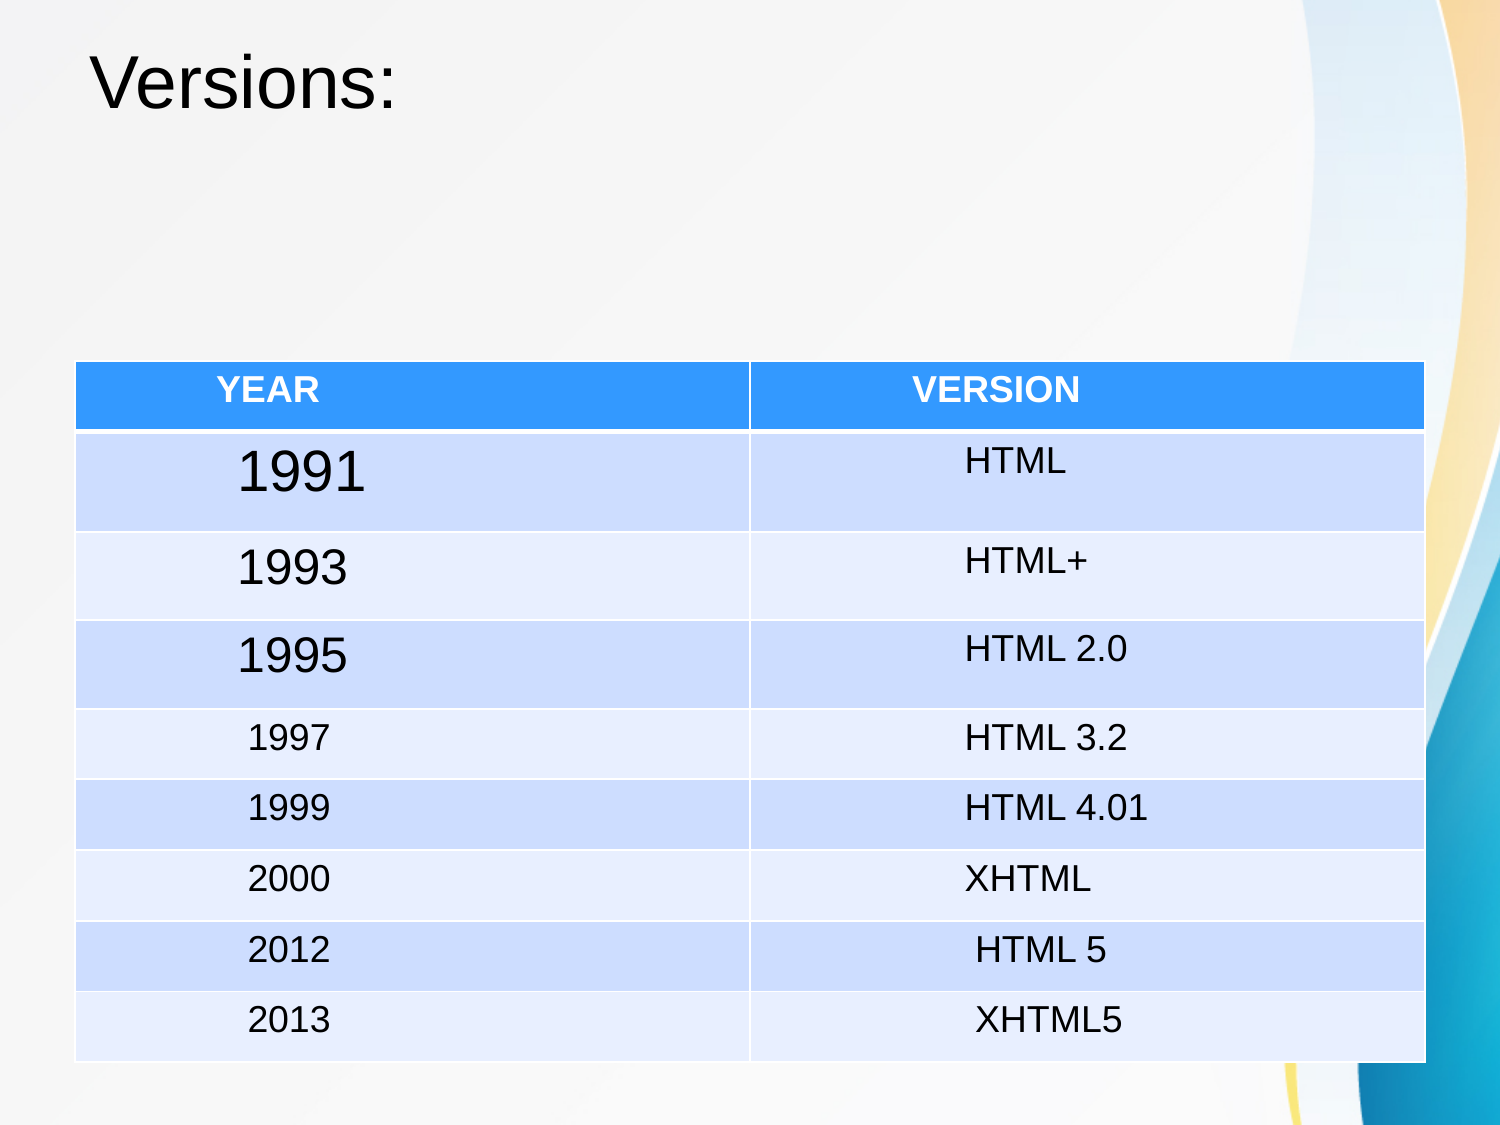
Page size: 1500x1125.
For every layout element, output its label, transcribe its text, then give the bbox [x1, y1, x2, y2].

table_cell HTML [751, 434, 1424, 531]
table_cell HTML 2.0 [751, 621, 1424, 708]
table_header YEAR [76, 362, 749, 429]
table_cell 1991 [76, 434, 749, 531]
table_cell 2013 [76, 992, 749, 1061]
table_cell 2000 [76, 851, 749, 920]
table_cell XHTML [751, 851, 1424, 920]
table_header VERSION [751, 362, 1424, 429]
table_cell 1995 [76, 621, 749, 708]
table_cell XHTML5 [751, 992, 1424, 1061]
table_cell HTML 4.01 [751, 780, 1424, 849]
table_cell 1997 [76, 710, 749, 778]
picture [0, 0, 1500, 1125]
table_cell 2012 [76, 922, 749, 991]
table_cell HTML 3.2 [751, 710, 1424, 778]
table_cell 1999 [76, 780, 749, 849]
table_cell HTML 5 [751, 922, 1424, 991]
table_cell 1993 [76, 533, 749, 619]
title Versions: [74, 30, 1426, 127]
table_cell HTML+ [751, 533, 1424, 619]
